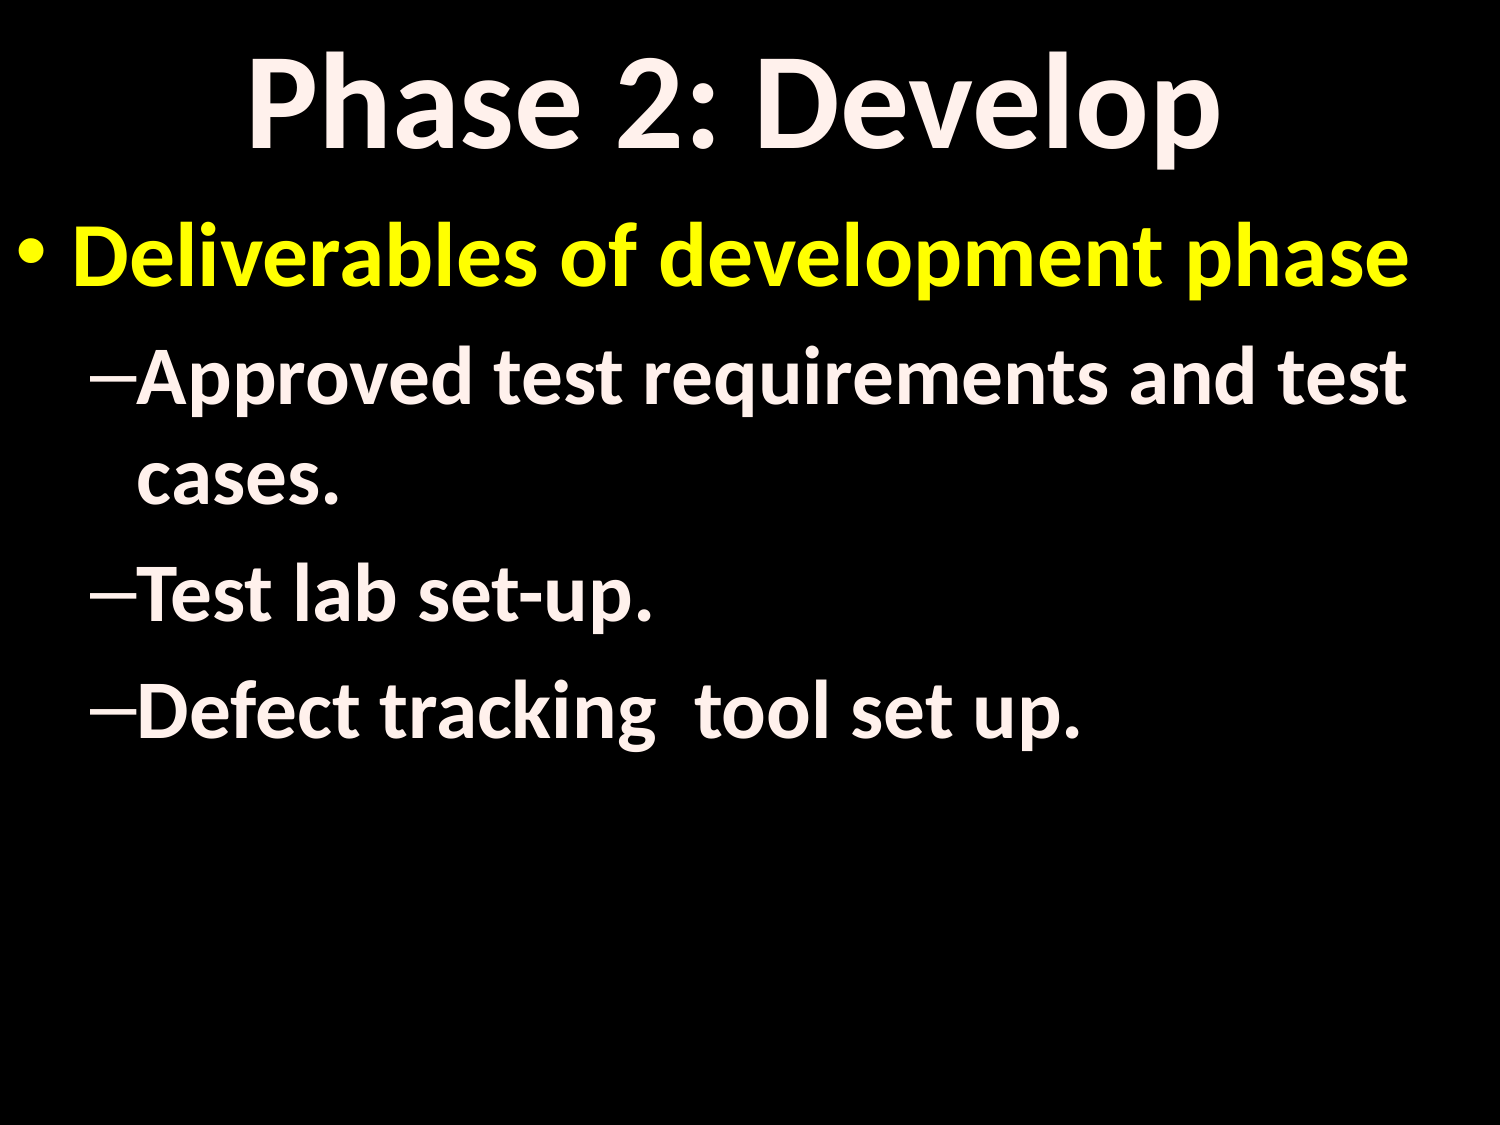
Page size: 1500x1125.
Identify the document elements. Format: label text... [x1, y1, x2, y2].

title Phase 2: Develop [75, 0, 1425, 187]
list Deliverables of development phase Approved test requirements and test cases. Test lab set-up. Defect tracking tool set up. [0, 187, 1500, 1005]
